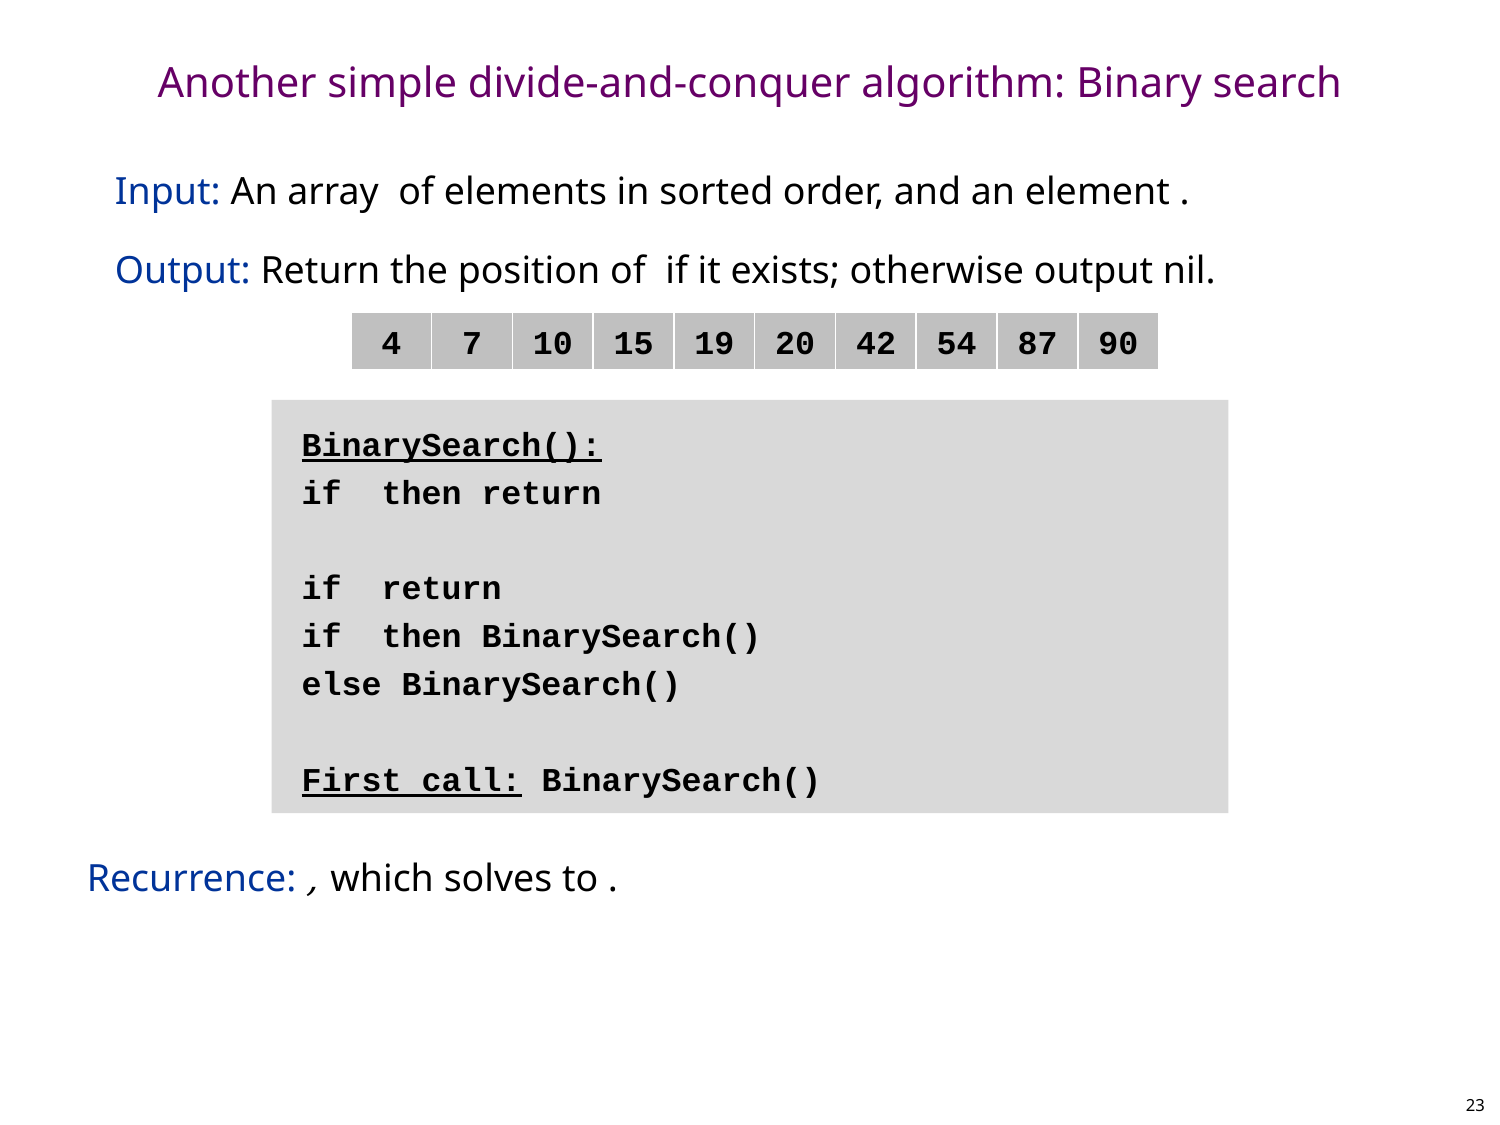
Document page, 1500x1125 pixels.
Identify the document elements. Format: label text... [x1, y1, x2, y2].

text_box 10 [512, 312, 593, 371]
text_box 15 [593, 312, 673, 371]
text_box 7 [431, 312, 512, 371]
text_box 20 [754, 312, 835, 371]
text_box 19 [673, 312, 754, 371]
text_box 4 [350, 312, 431, 371]
text_box 87 [997, 312, 1077, 371]
text_box 42 [835, 312, 916, 371]
text_box 90 [1077, 312, 1159, 371]
text_box 54 [916, 312, 997, 371]
title Another simple divide-and-conquer algorithm: Binary search [0, 50, 1500, 125]
slide_number 23 [1187, 1087, 1500, 1125]
